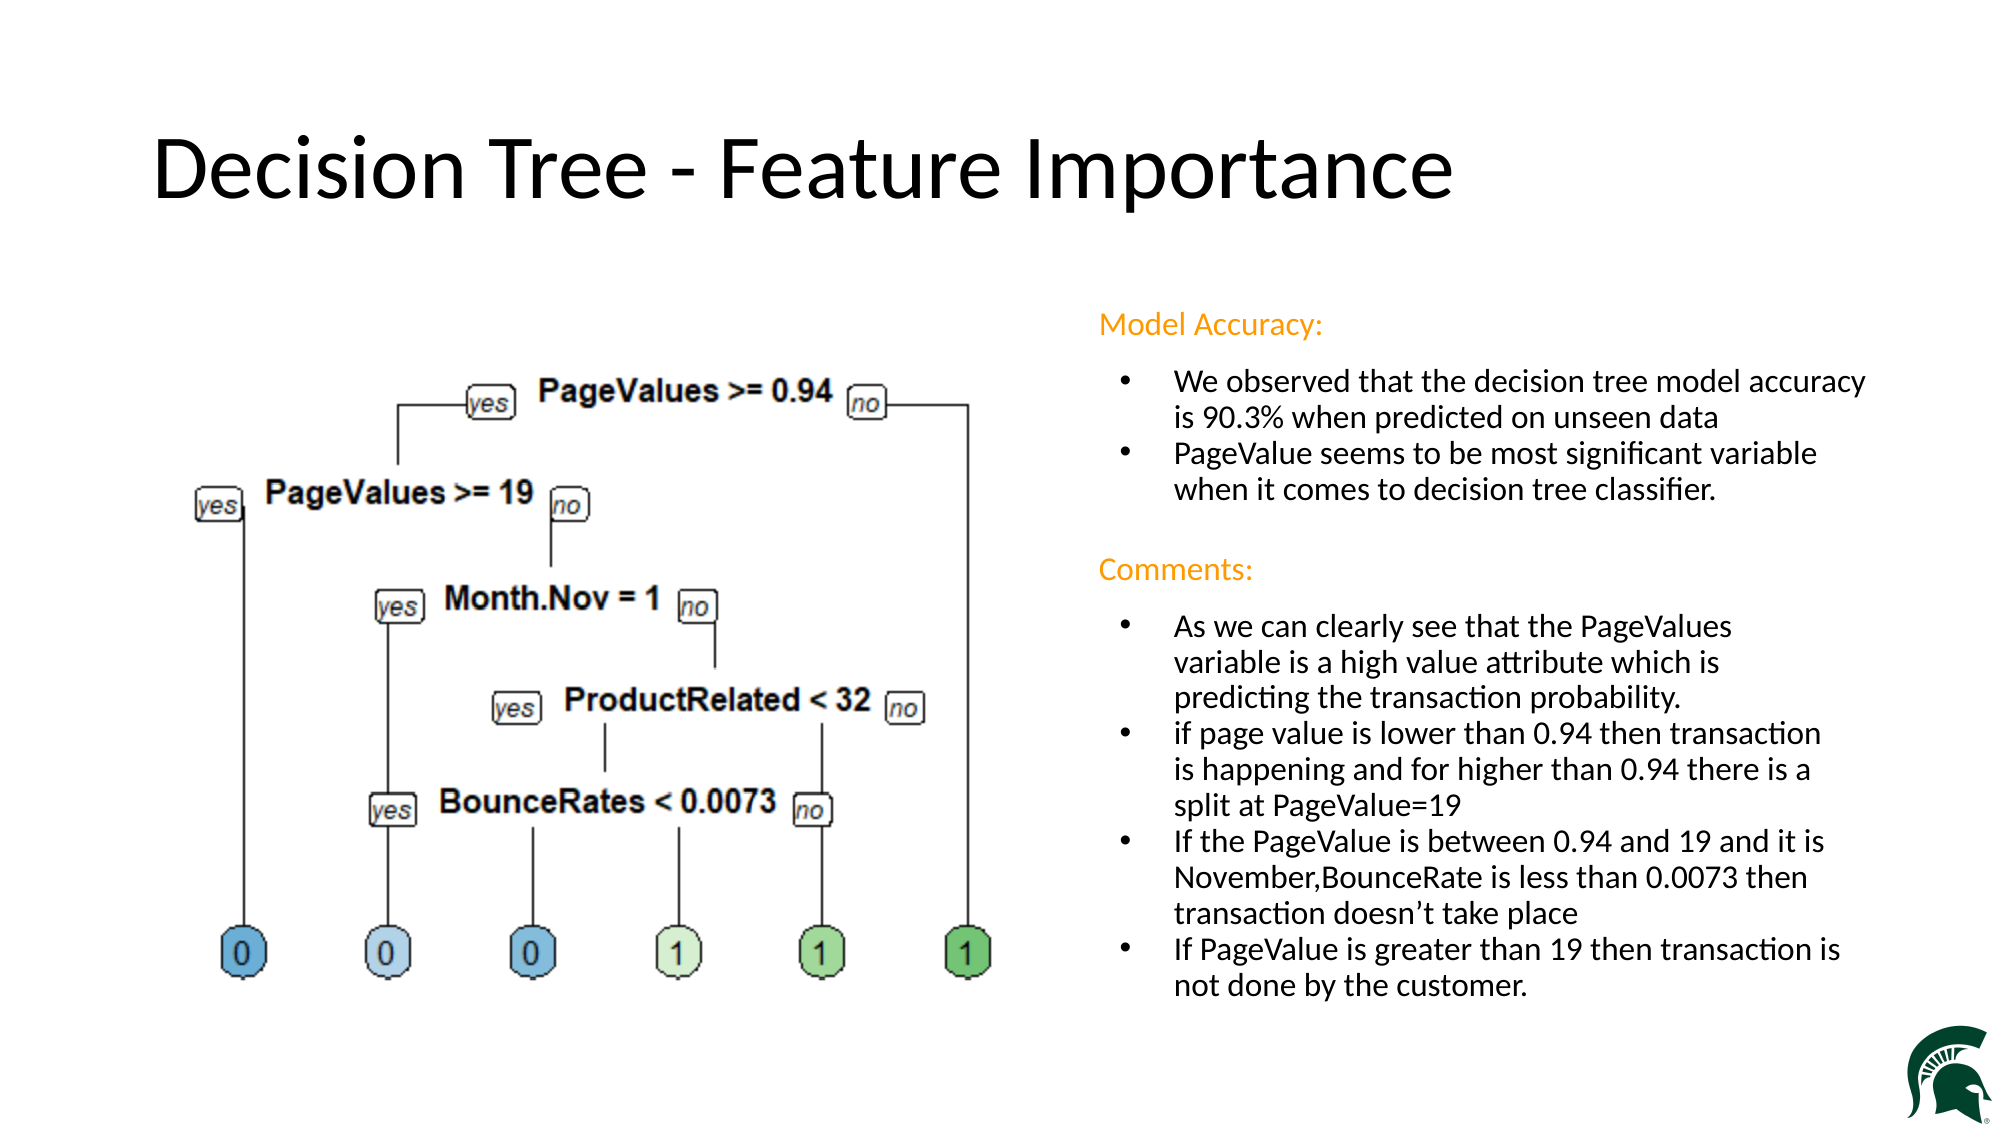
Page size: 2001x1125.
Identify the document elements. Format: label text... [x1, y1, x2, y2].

list Comments: As we can clearly see that the PageValues variable is a high value attribute which is predicting the transaction probability. if page value is lower than 0.94 then transaction is happening and for higher than 0.94 there is a split at PageValue=19 If the PageValue is between 0.94 and 19 and it is November,BounceRate is less than 0.0073 then transaction doesn’t take place If PageValue is greater than 19 then transaction is not done by the customer. [1083, 545, 1863, 1014]
picture [1899, 1024, 2000, 1125]
picture [137, 299, 1060, 1041]
title Decision Tree - Feature Importance [137, 59, 1863, 278]
list Model Accuracy: We observed that the decision tree model accuracy is 90.3% when predicted on unseen data PageValue seems to be most significant variable when it comes to decision tree classifier. [1083, 299, 1887, 545]
